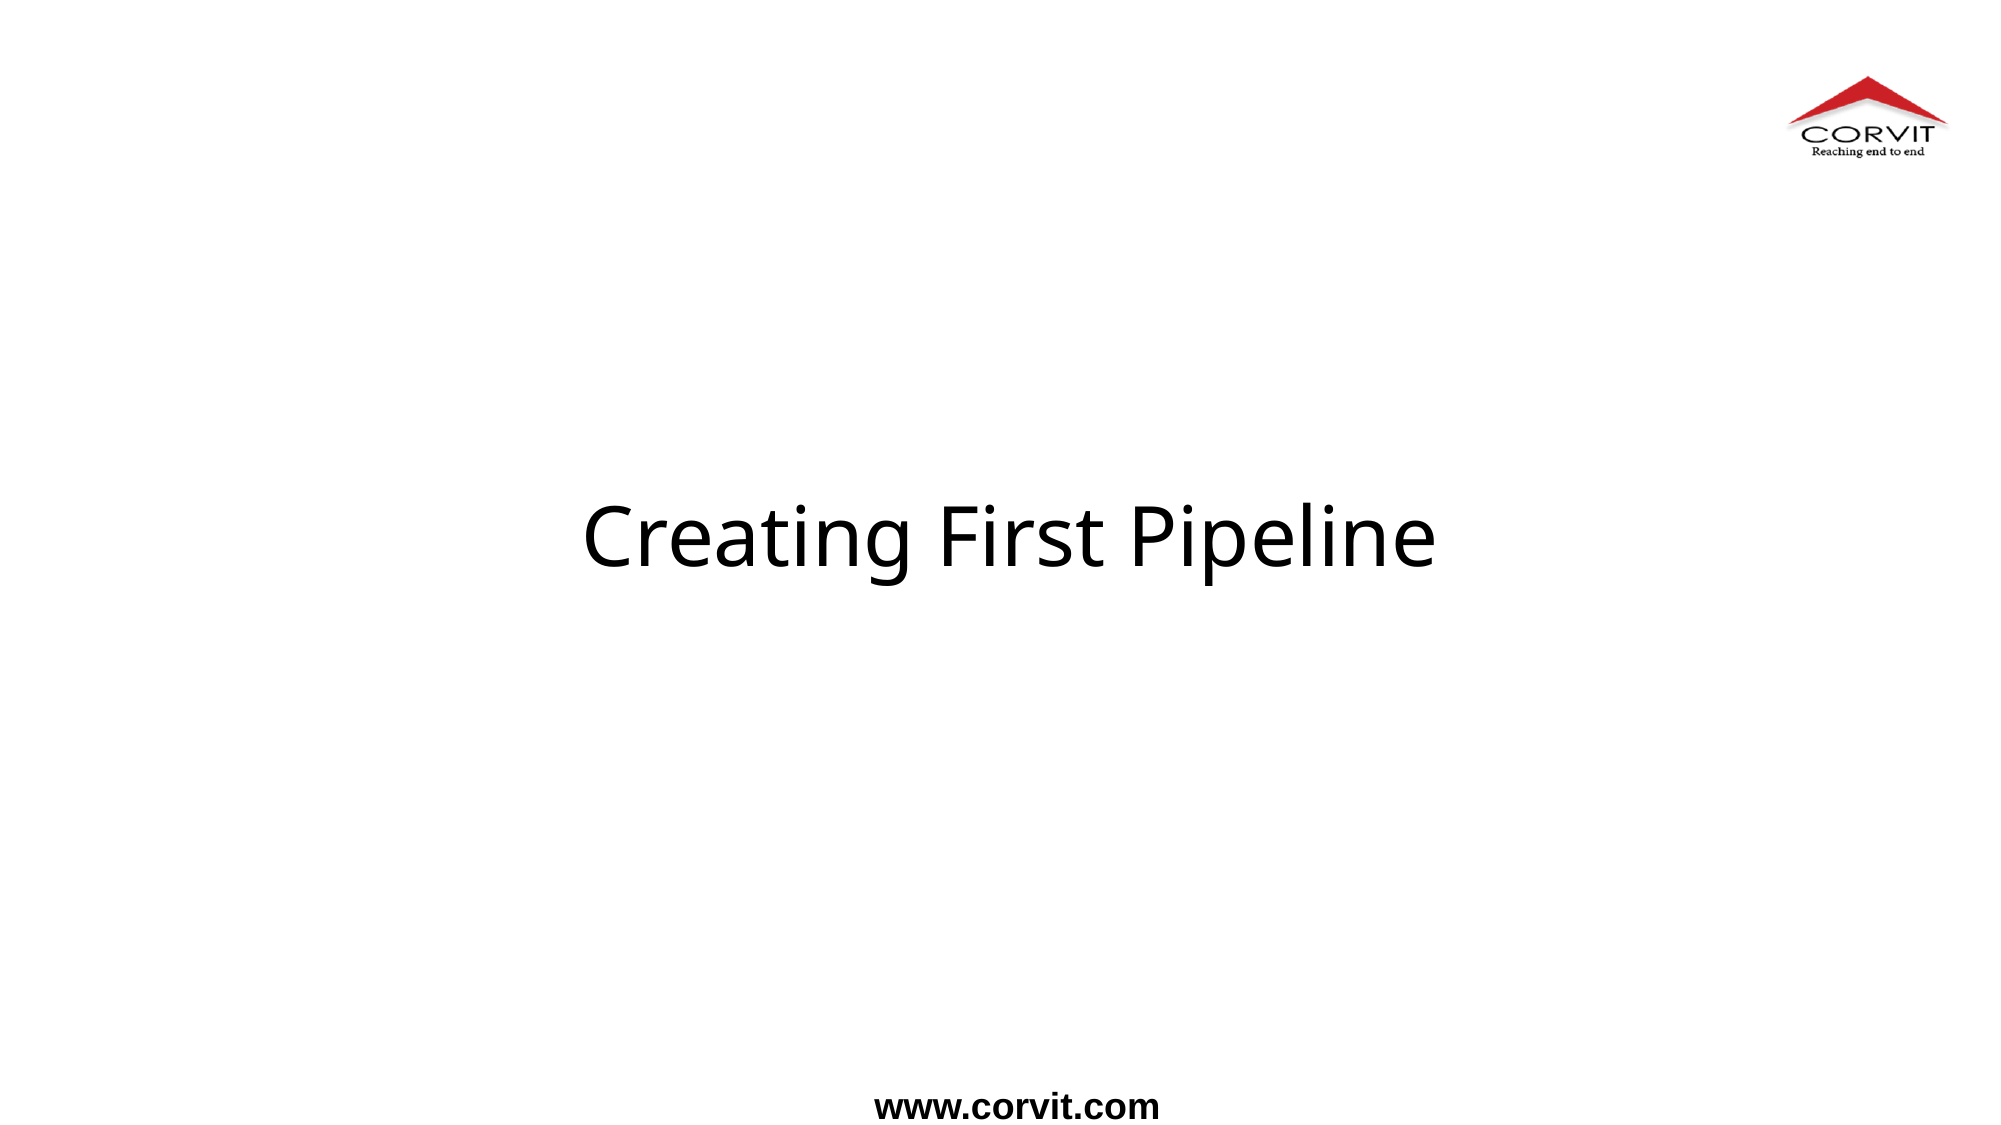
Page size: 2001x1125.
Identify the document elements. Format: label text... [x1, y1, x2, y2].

text_box www.corvit.com [34, 1074, 2000, 1125]
title Creating First Pipeline [148, 431, 1874, 649]
picture [1783, 73, 1951, 163]
